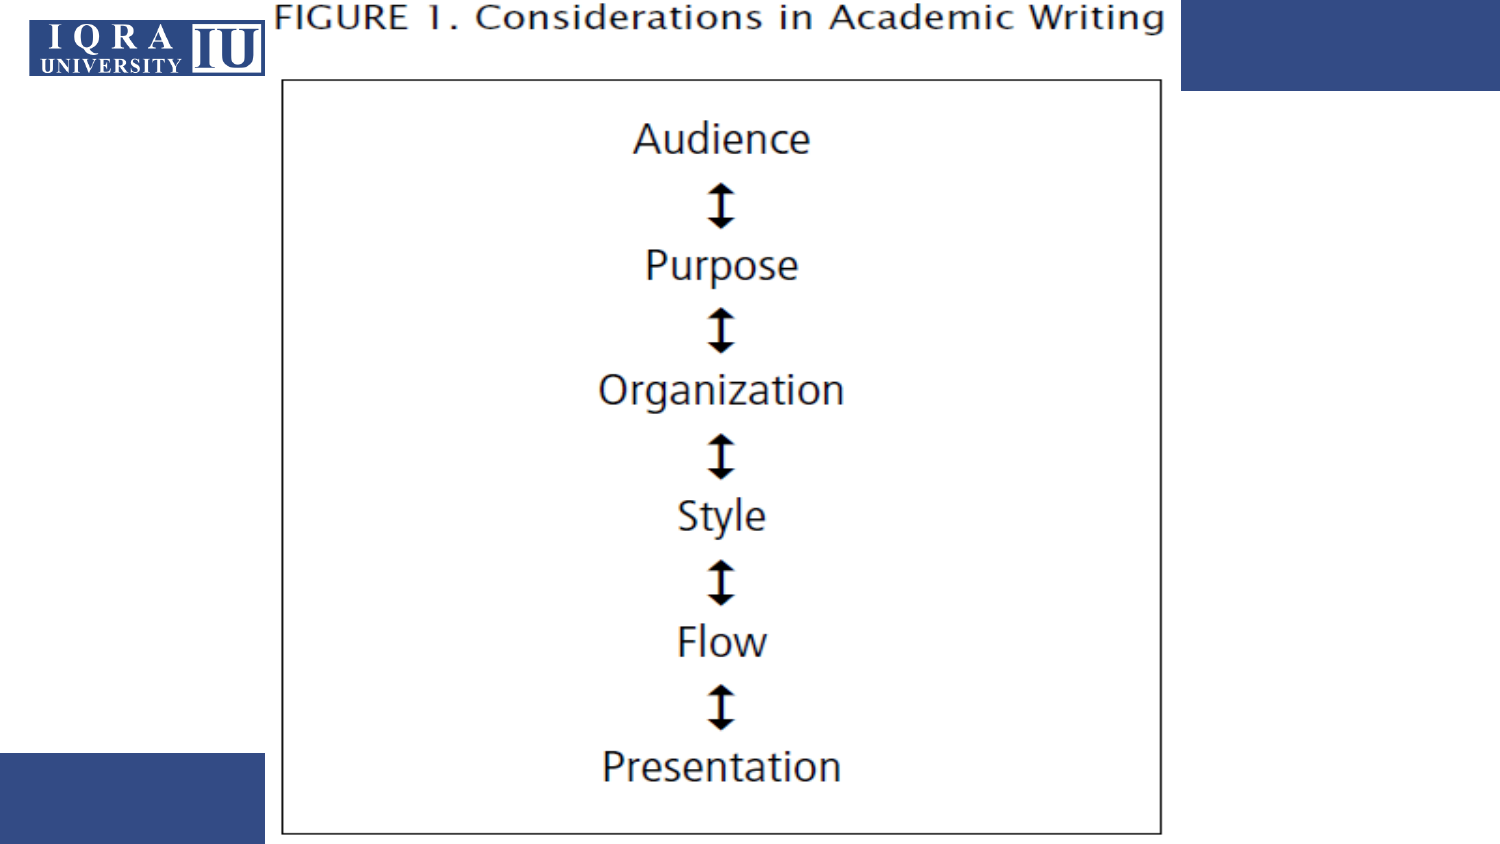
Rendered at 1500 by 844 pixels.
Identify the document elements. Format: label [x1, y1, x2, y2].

picture [29, 0, 1181, 844]
